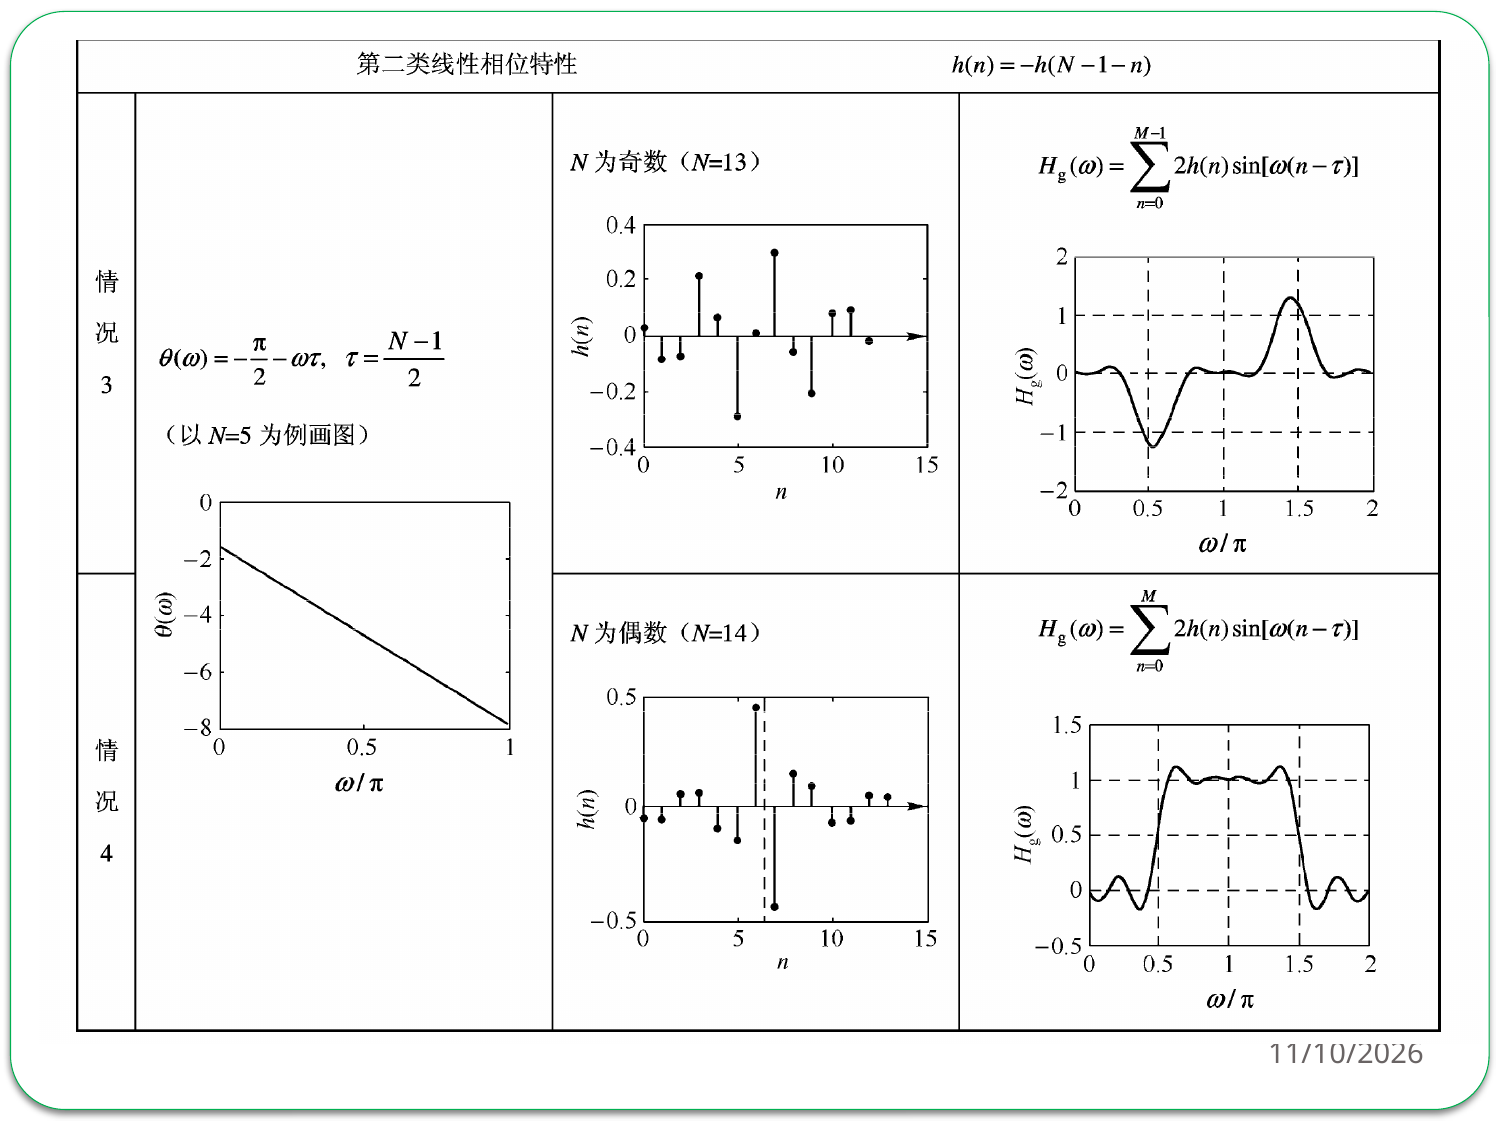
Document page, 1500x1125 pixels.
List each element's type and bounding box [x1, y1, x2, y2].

picture [39, 39, 1483, 1045]
slide_number [1209, 1054, 1439, 1094]
